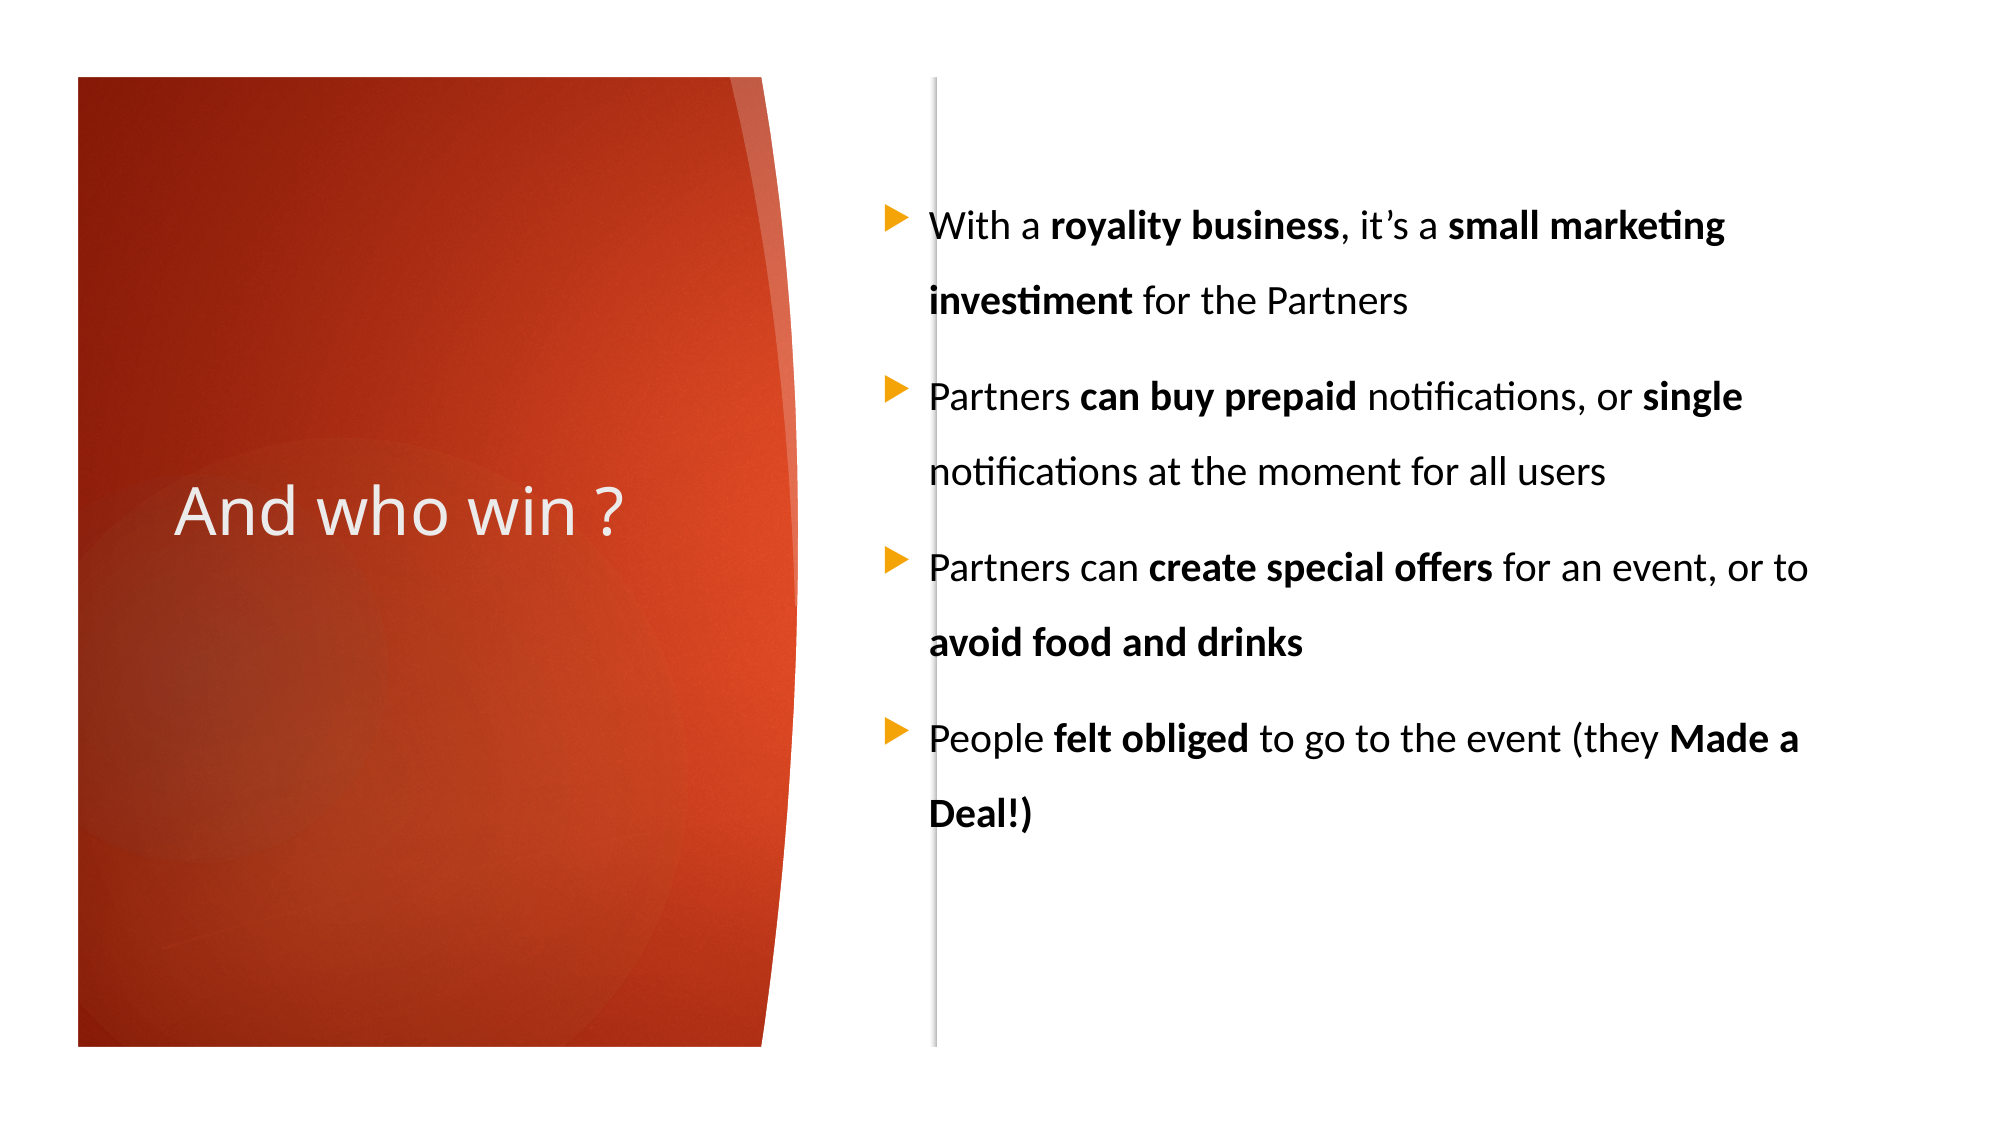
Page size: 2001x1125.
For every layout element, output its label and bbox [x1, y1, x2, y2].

text_box [0, 0, 2000, 1125]
